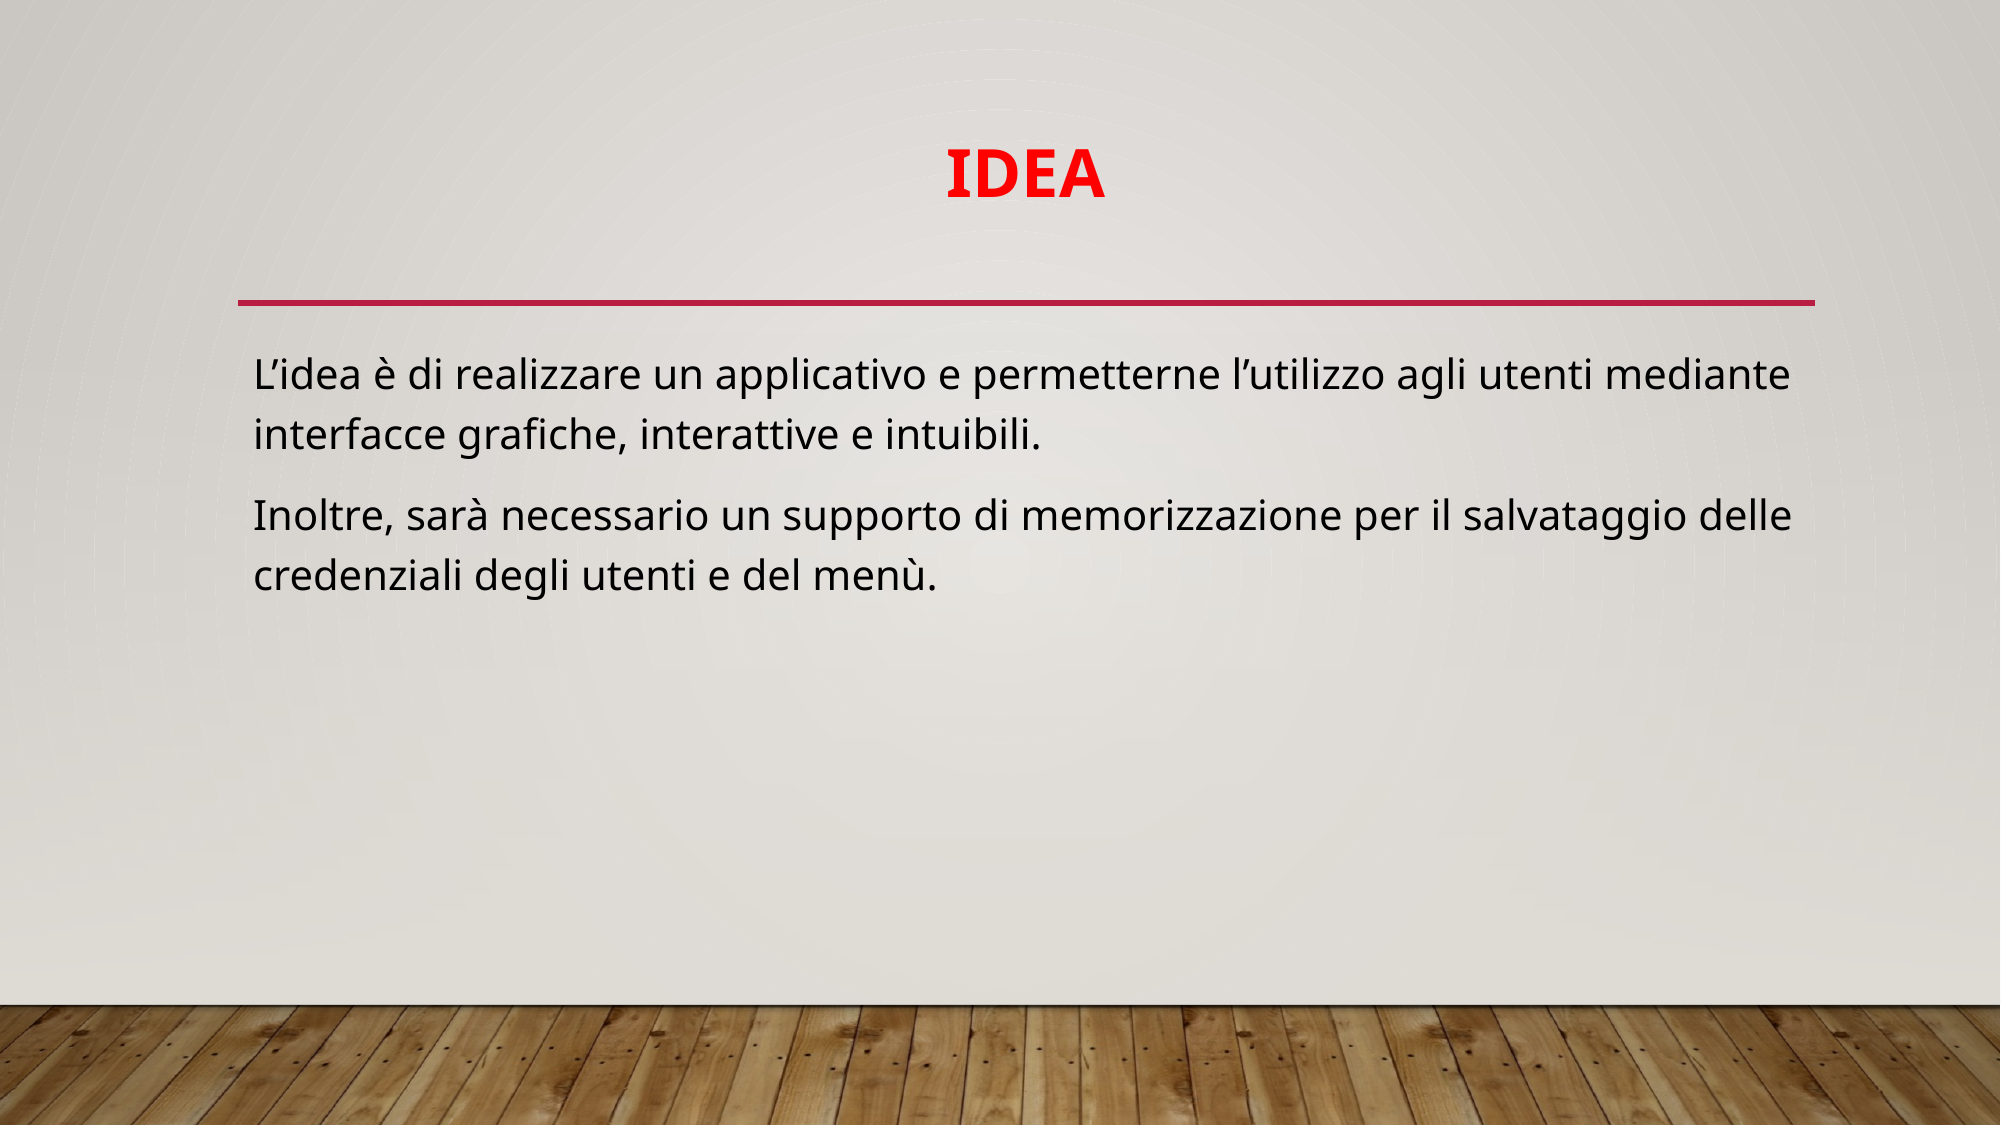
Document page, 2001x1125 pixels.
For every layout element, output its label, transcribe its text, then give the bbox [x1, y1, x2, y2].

picture [0, 1005, 2000, 1125]
title IDEA [238, 131, 1814, 305]
list L’idea è di realizzare un applicativo e permetterne l’utilizzo agli utenti mediante interfacce grafiche, interattive e intuibili. Inoltre, sarà necessario un supporto di memorizzazione per il salvataggio delle credenziali degli utenti e del menù. [238, 330, 1814, 897]
